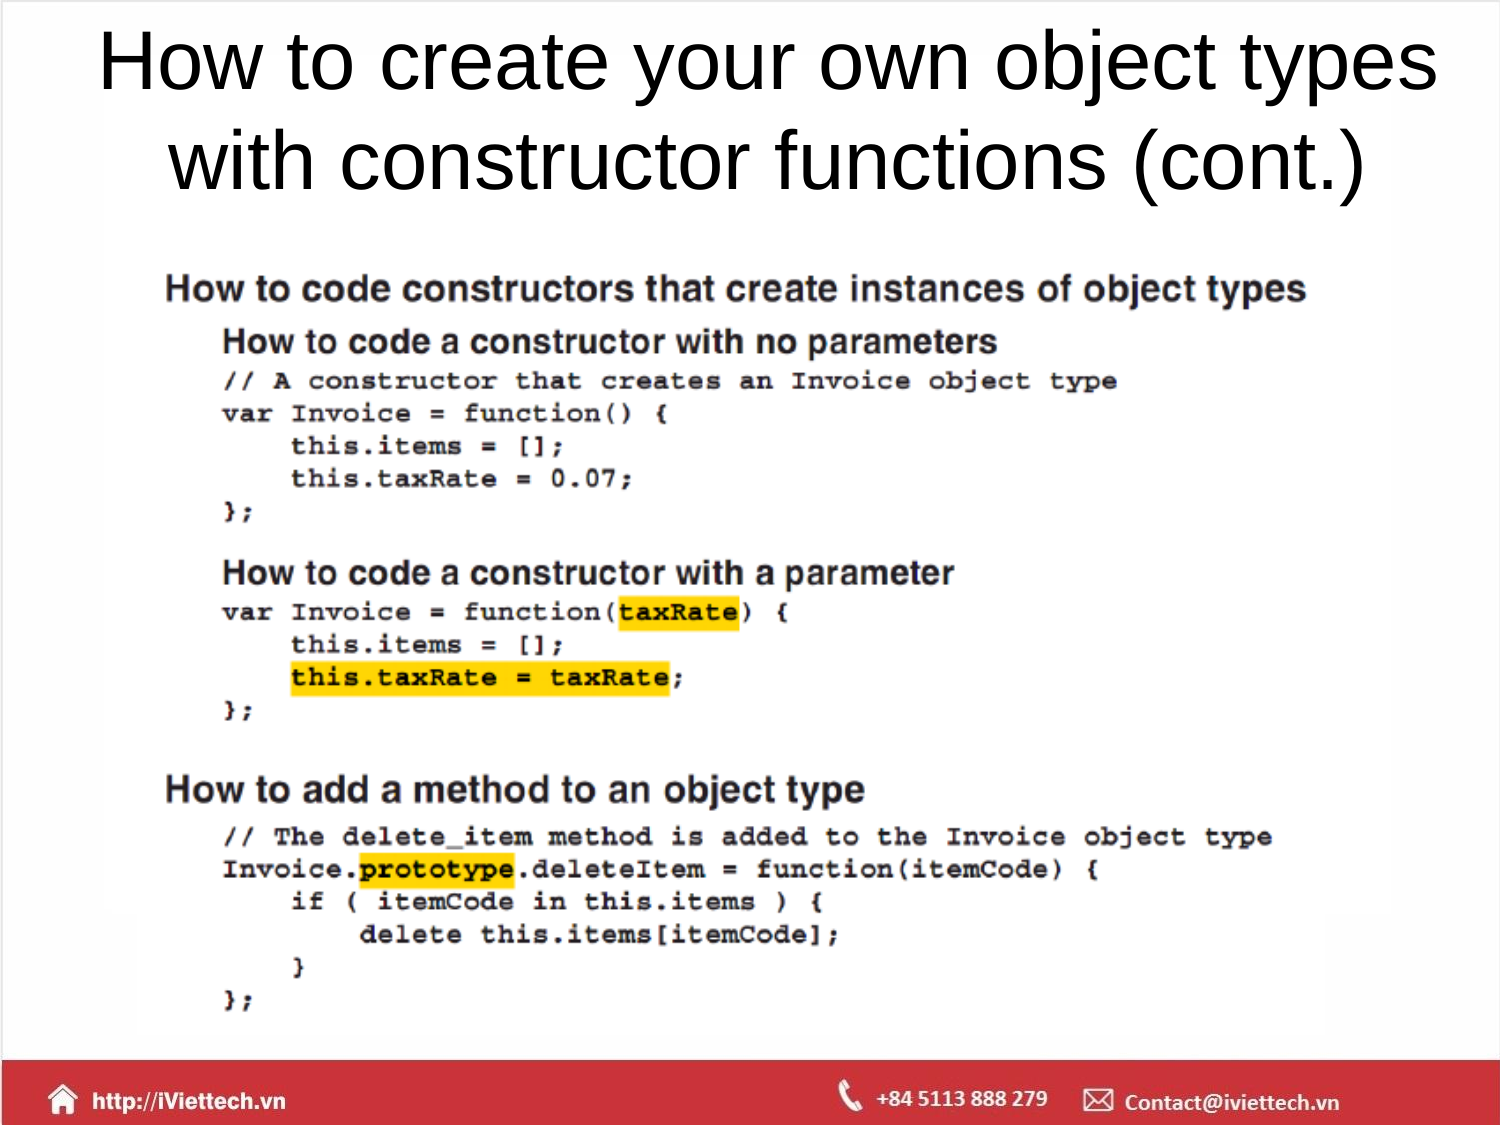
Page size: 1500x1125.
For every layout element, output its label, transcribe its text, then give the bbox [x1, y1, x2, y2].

title How to create your own object types with constructor functions (cont.) [75, 12, 1463, 200]
picture [0, 0, 1500, 1125]
